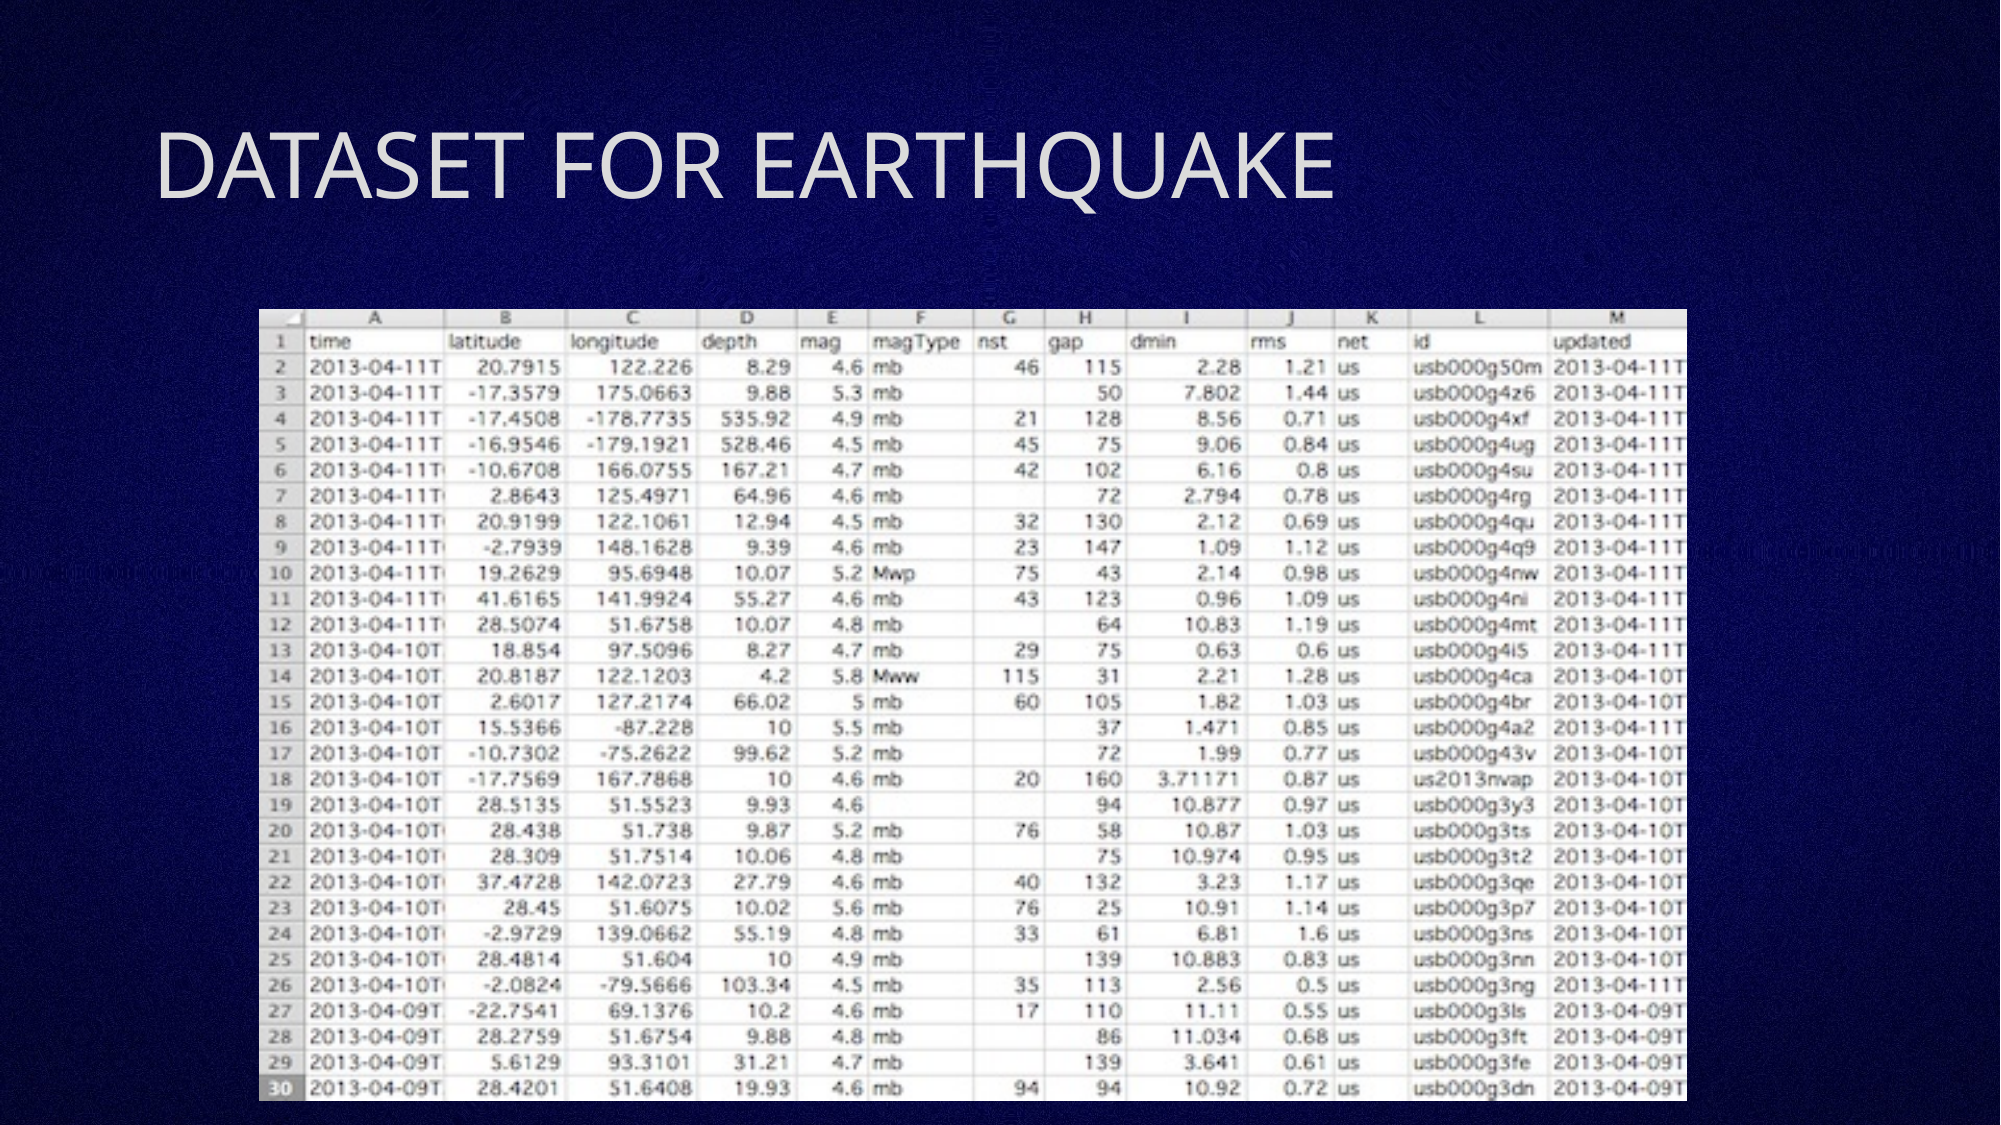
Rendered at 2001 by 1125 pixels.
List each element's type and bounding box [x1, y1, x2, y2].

list [259, 309, 1687, 1101]
picture [0, 0, 2000, 1125]
